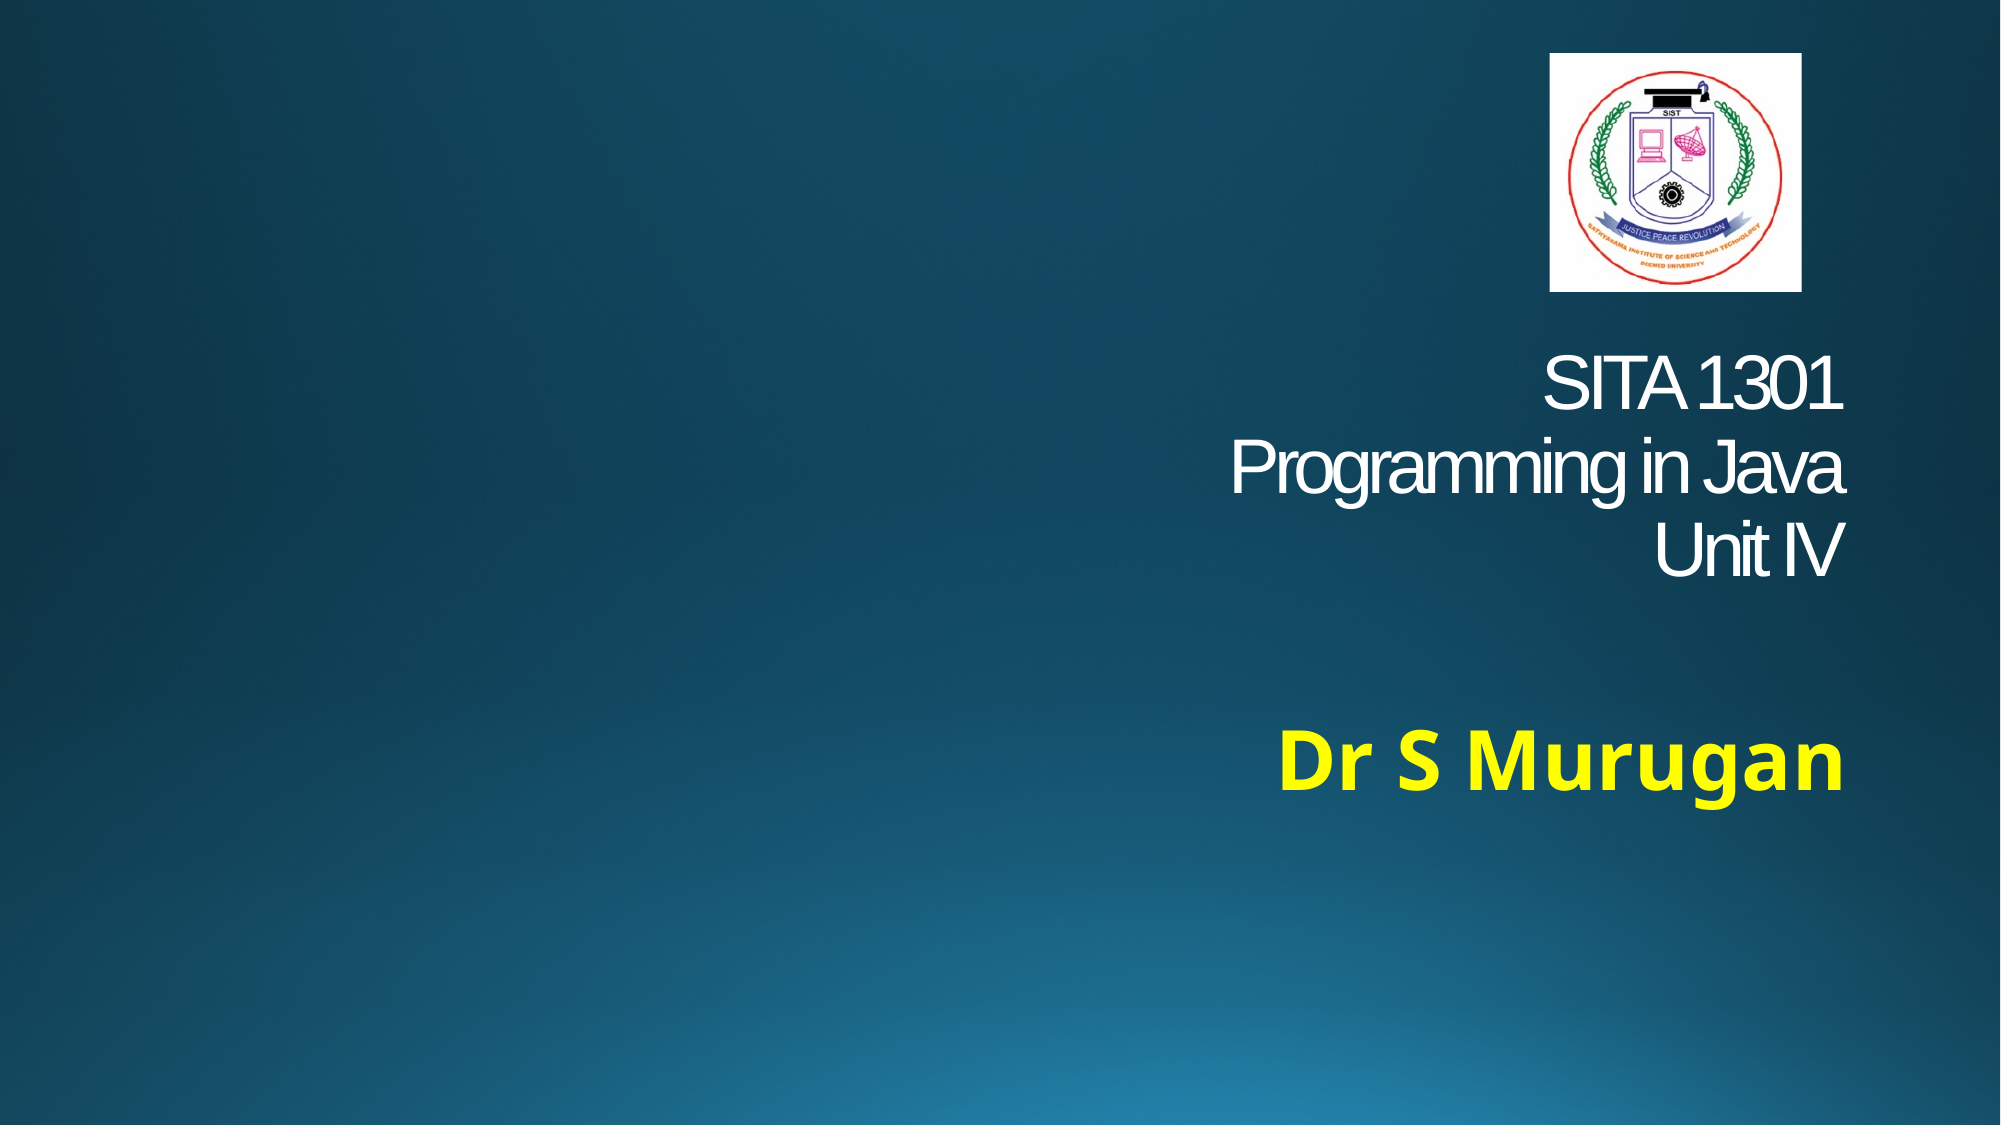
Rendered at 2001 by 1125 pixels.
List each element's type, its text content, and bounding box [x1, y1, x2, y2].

picture [0, 0, 2001, 1125]
subtitle Dr S Murugan [362, 692, 1863, 817]
title SITA 1301 Programming in Java Unit IV [362, 335, 1863, 605]
